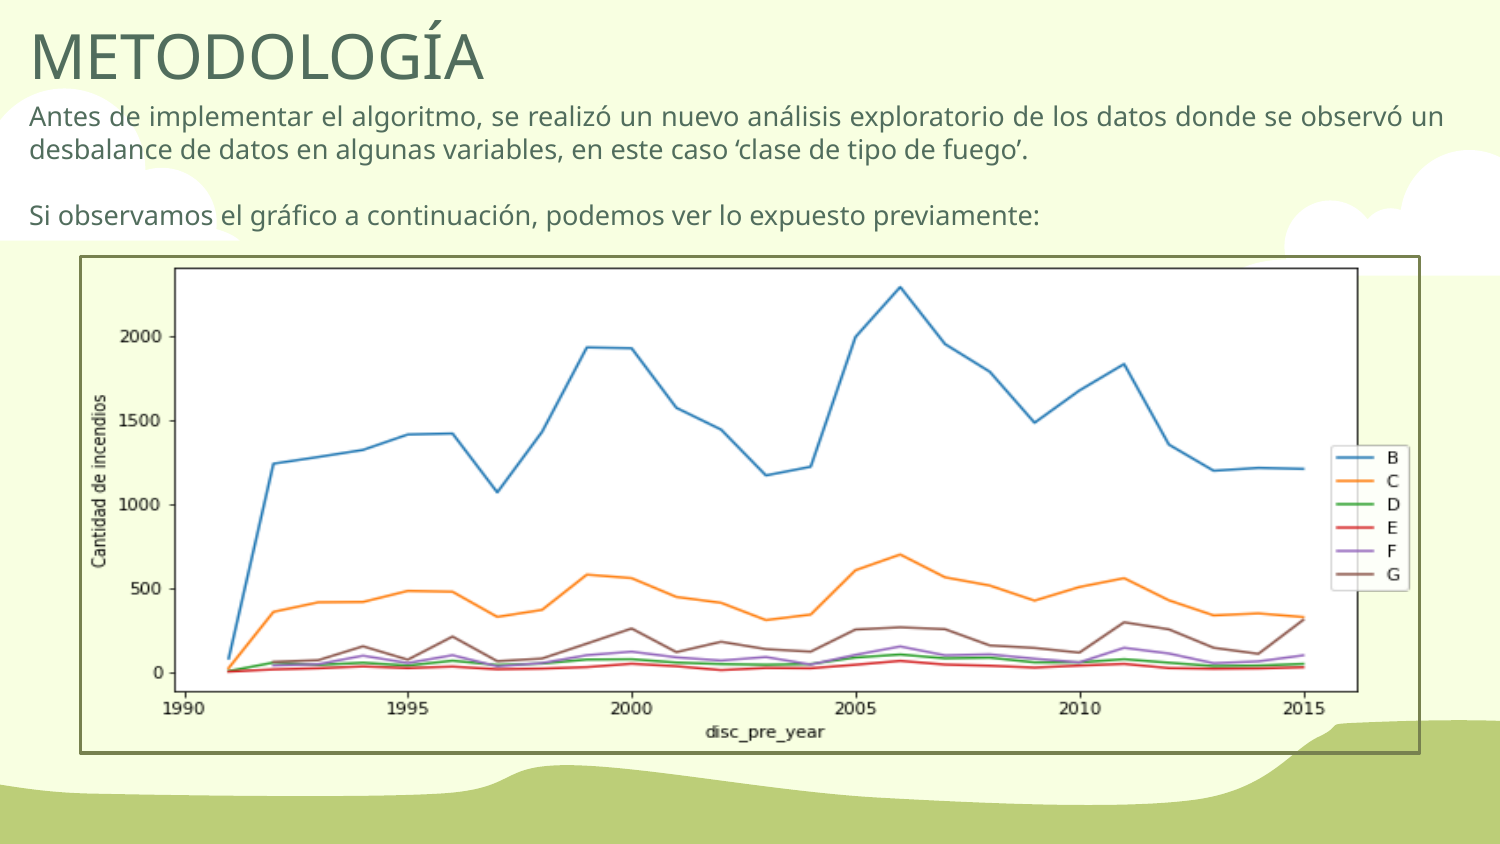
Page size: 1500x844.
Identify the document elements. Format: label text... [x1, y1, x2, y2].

picture [81, 257, 1419, 752]
title METODOLOGÍA [14, 1, 1278, 84]
text_box Antes de implementar el algoritmo, se realizó un nuevo análisis exploratorio de los datos donde se observó un desbalance de datos en algunas variables, en este caso ‘clase de tipo de fuego’. Si observamos el gráfico a continuación, podemos ver lo expuesto previamente: [14, 84, 1460, 289]
